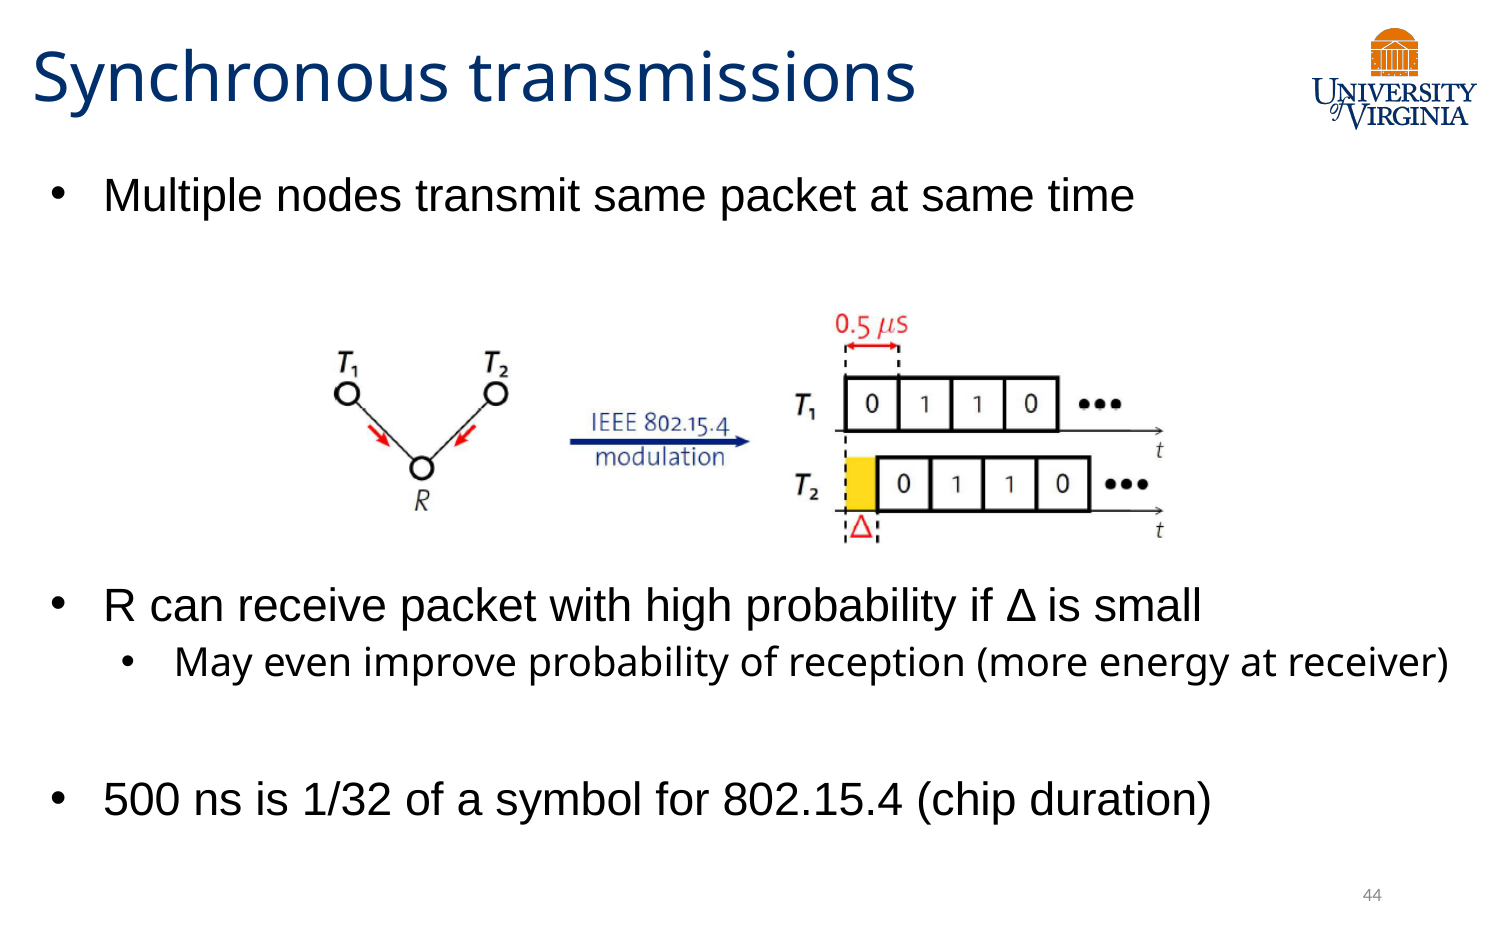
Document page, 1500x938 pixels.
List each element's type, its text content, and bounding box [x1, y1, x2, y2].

picture [319, 312, 1180, 559]
picture [1312, 28, 1477, 130]
list Multiple nodes transmit same packet at same time R can receive packet with high probability if Δ is small May even improve probability of reception (more energy at receiver) 500 ns is 1/32 of a symbol for 802.15.4 (chip duration) [17, 157, 1483, 845]
title Synchronous transmissions [17, 14, 1297, 145]
slide_number 44 [1059, 868, 1397, 919]
